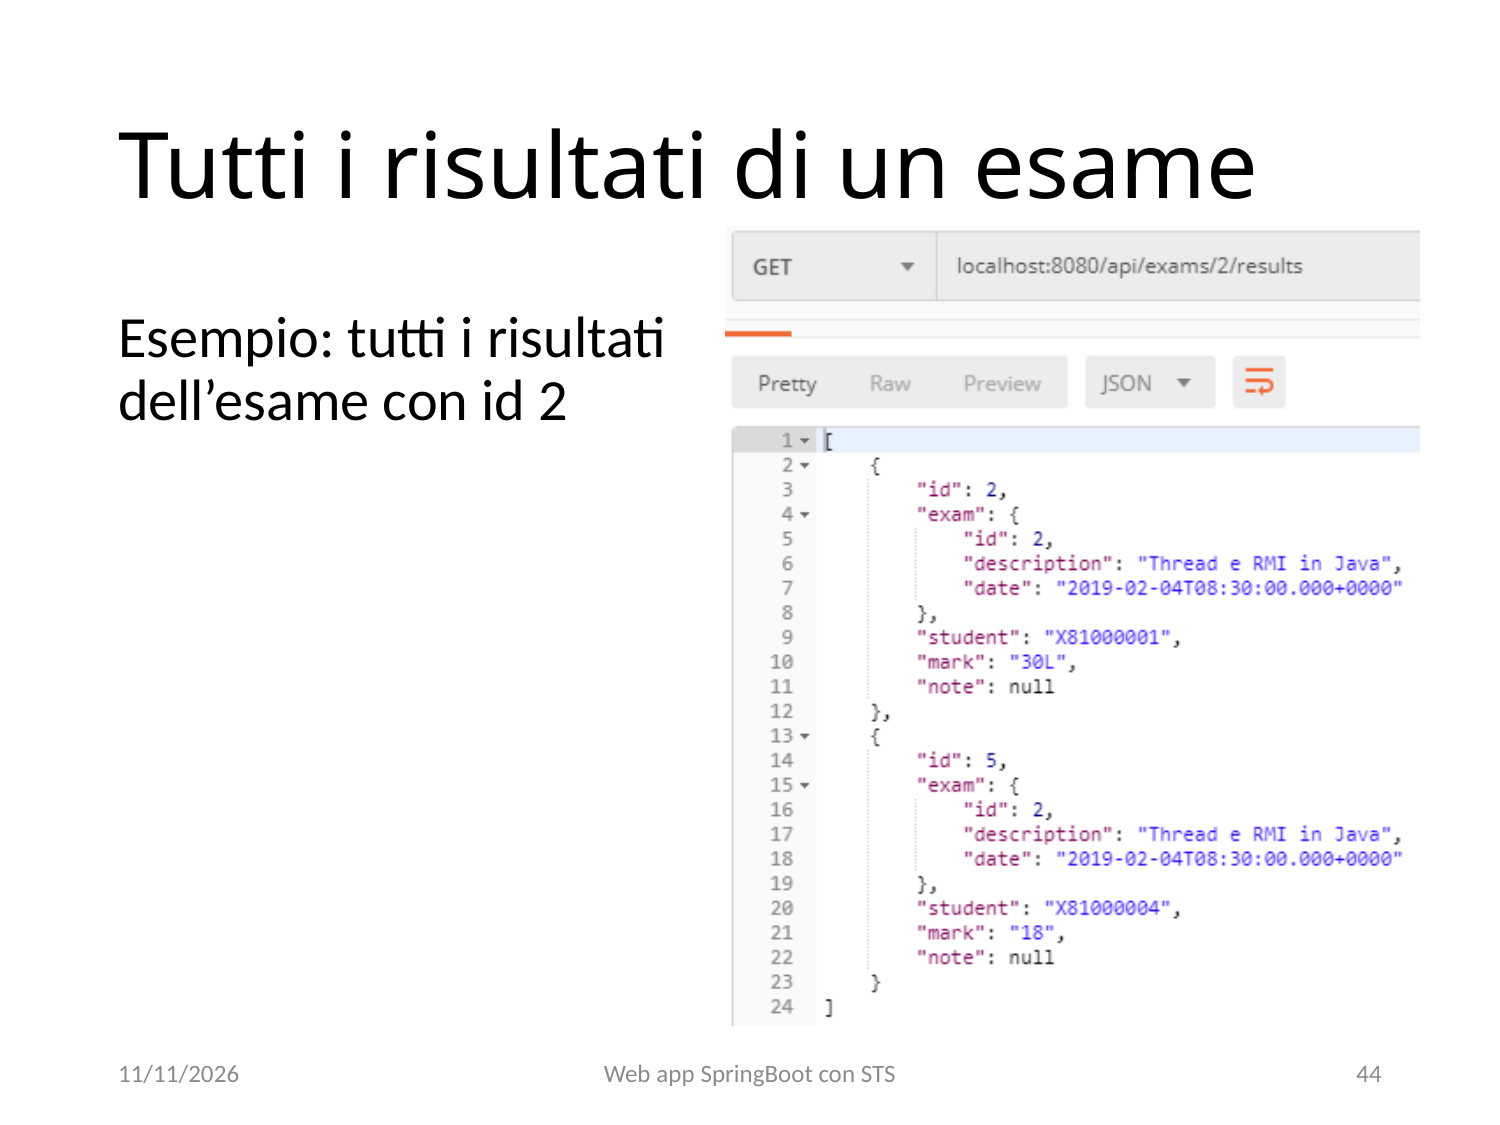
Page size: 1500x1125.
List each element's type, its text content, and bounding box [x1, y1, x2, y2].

list Esempio: tutti i risultati dell’esame con id 2 [103, 299, 725, 1014]
footer Web app SpringBoot con STS [496, 1042, 1004, 1103]
title Tutti i risultati di un esame [103, 59, 1397, 278]
slide_number 43 [1059, 1042, 1397, 1103]
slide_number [103, 1042, 441, 1103]
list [725, 226, 1420, 1026]
